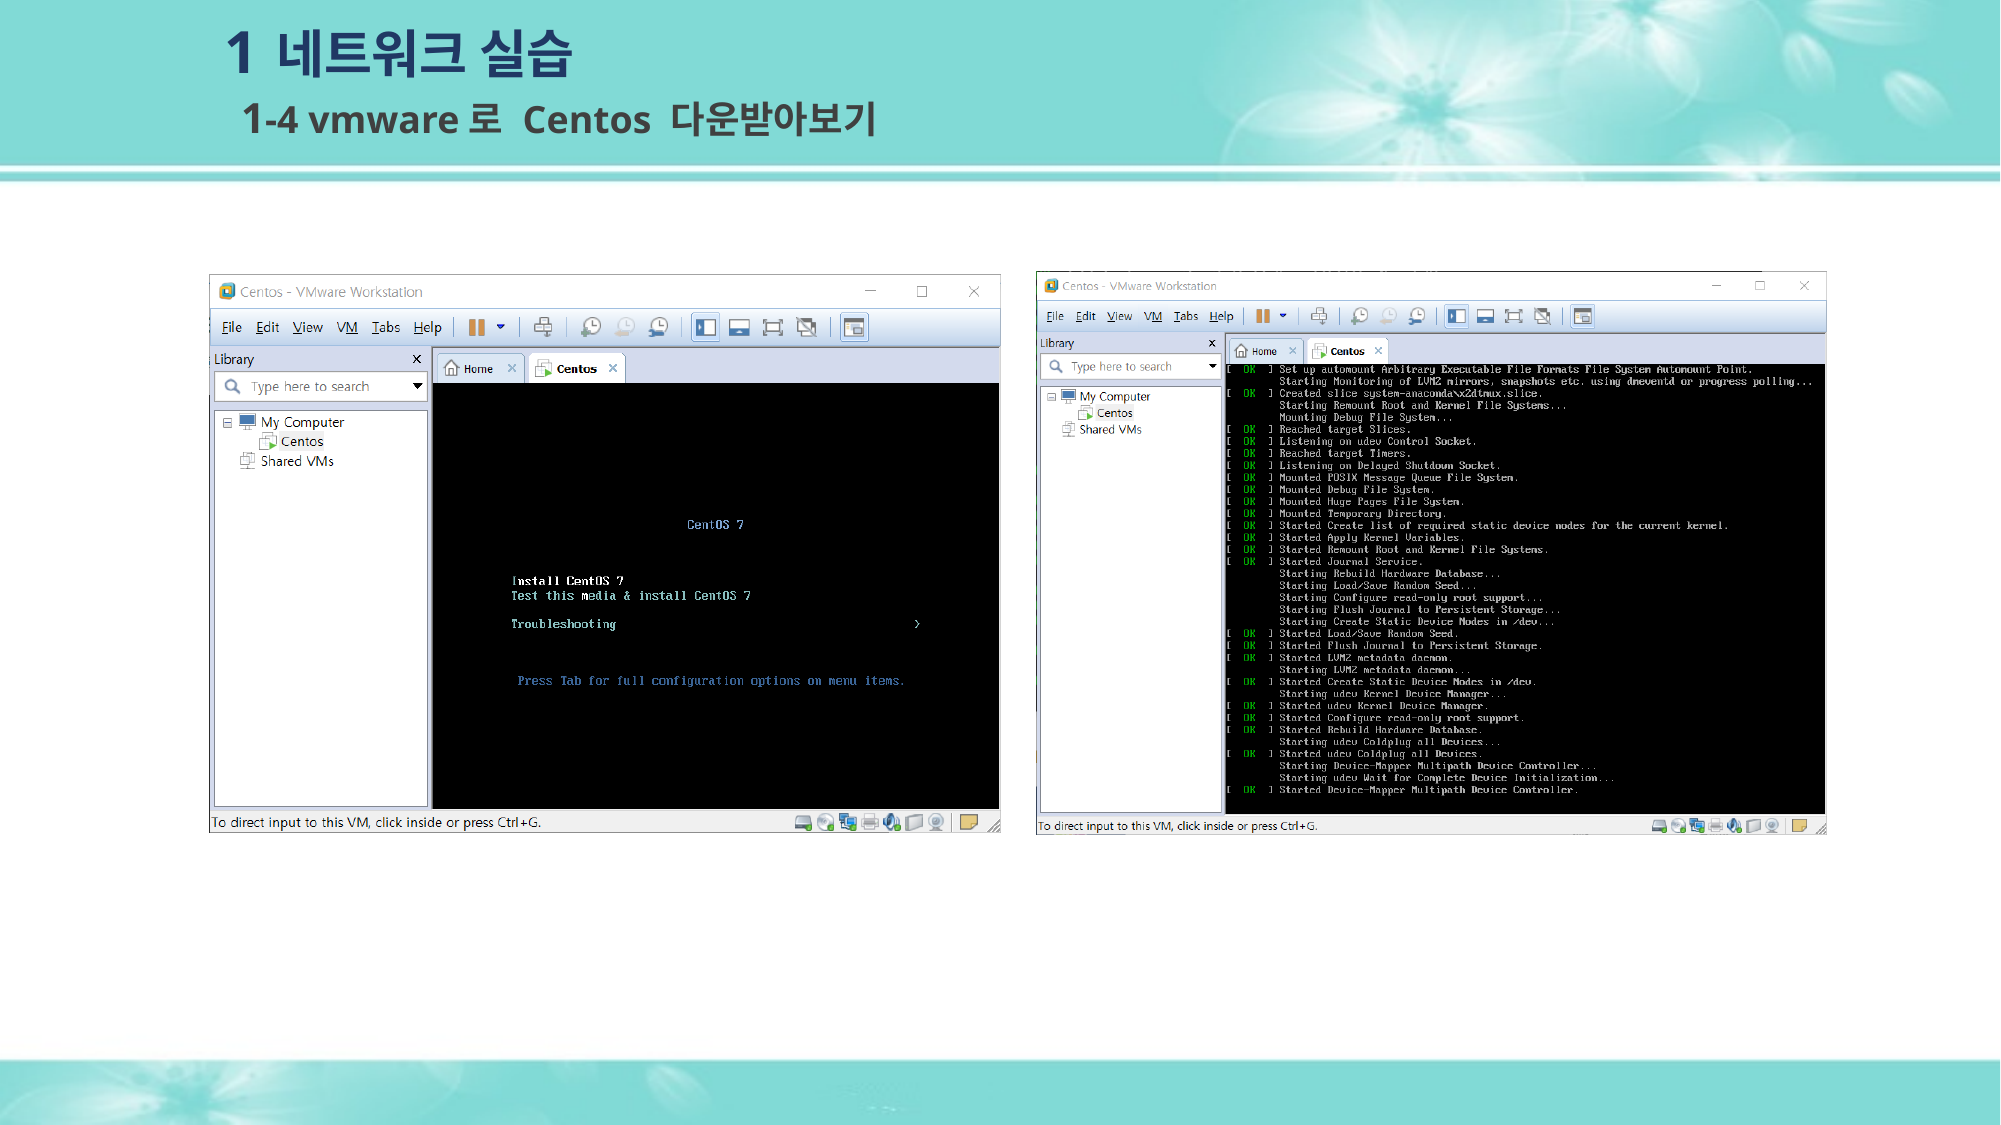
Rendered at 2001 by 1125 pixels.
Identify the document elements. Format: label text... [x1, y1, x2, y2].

picture [0, 0, 2001, 1125]
title 1-4 vmware로 Centos 다운받아보기 [226, 78, 1381, 163]
text_box 1 네트워크 실습 [209, 8, 804, 138]
